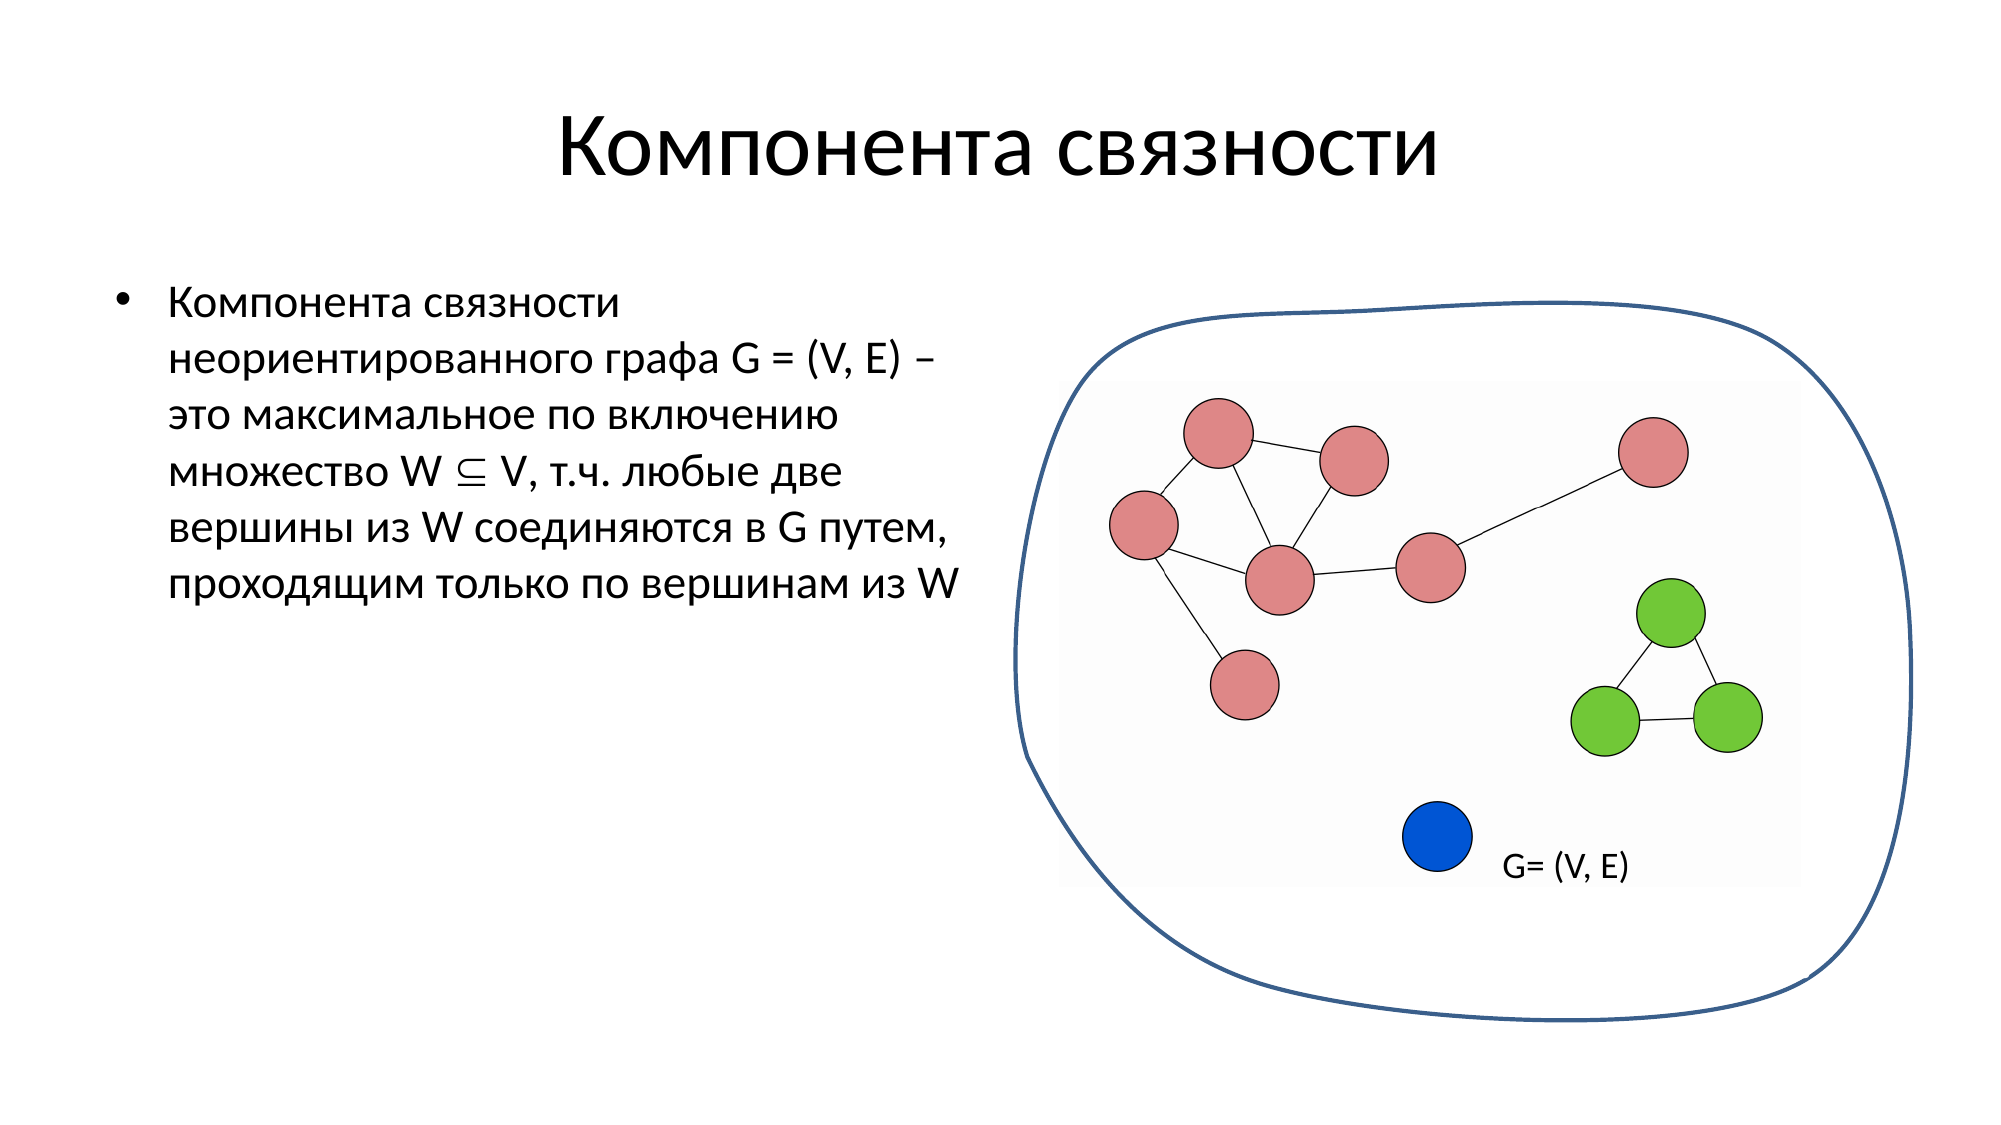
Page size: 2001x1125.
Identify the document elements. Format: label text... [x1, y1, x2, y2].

text_box G= (V, E) V = W1  W2  W3 [1487, 834, 1826, 991]
title Компонента связности [99, 45, 1900, 233]
picture [1058, 381, 1801, 887]
text_box [1081, 300, 1914, 968]
text_box [1117, 896, 1789, 1023]
list Компонента связности неориентированного графа G = (V, E) – это максимальное по включению множество W  V, т.ч. любые две вершины из W соединяются в G путем, проходящим только по вершинам из W Если W1 и W2 – разные компоненты связности G, то W1  W2 =  V = W1  W2  …  Wx [99, 262, 984, 1005]
text_box [1013, 433, 1053, 810]
